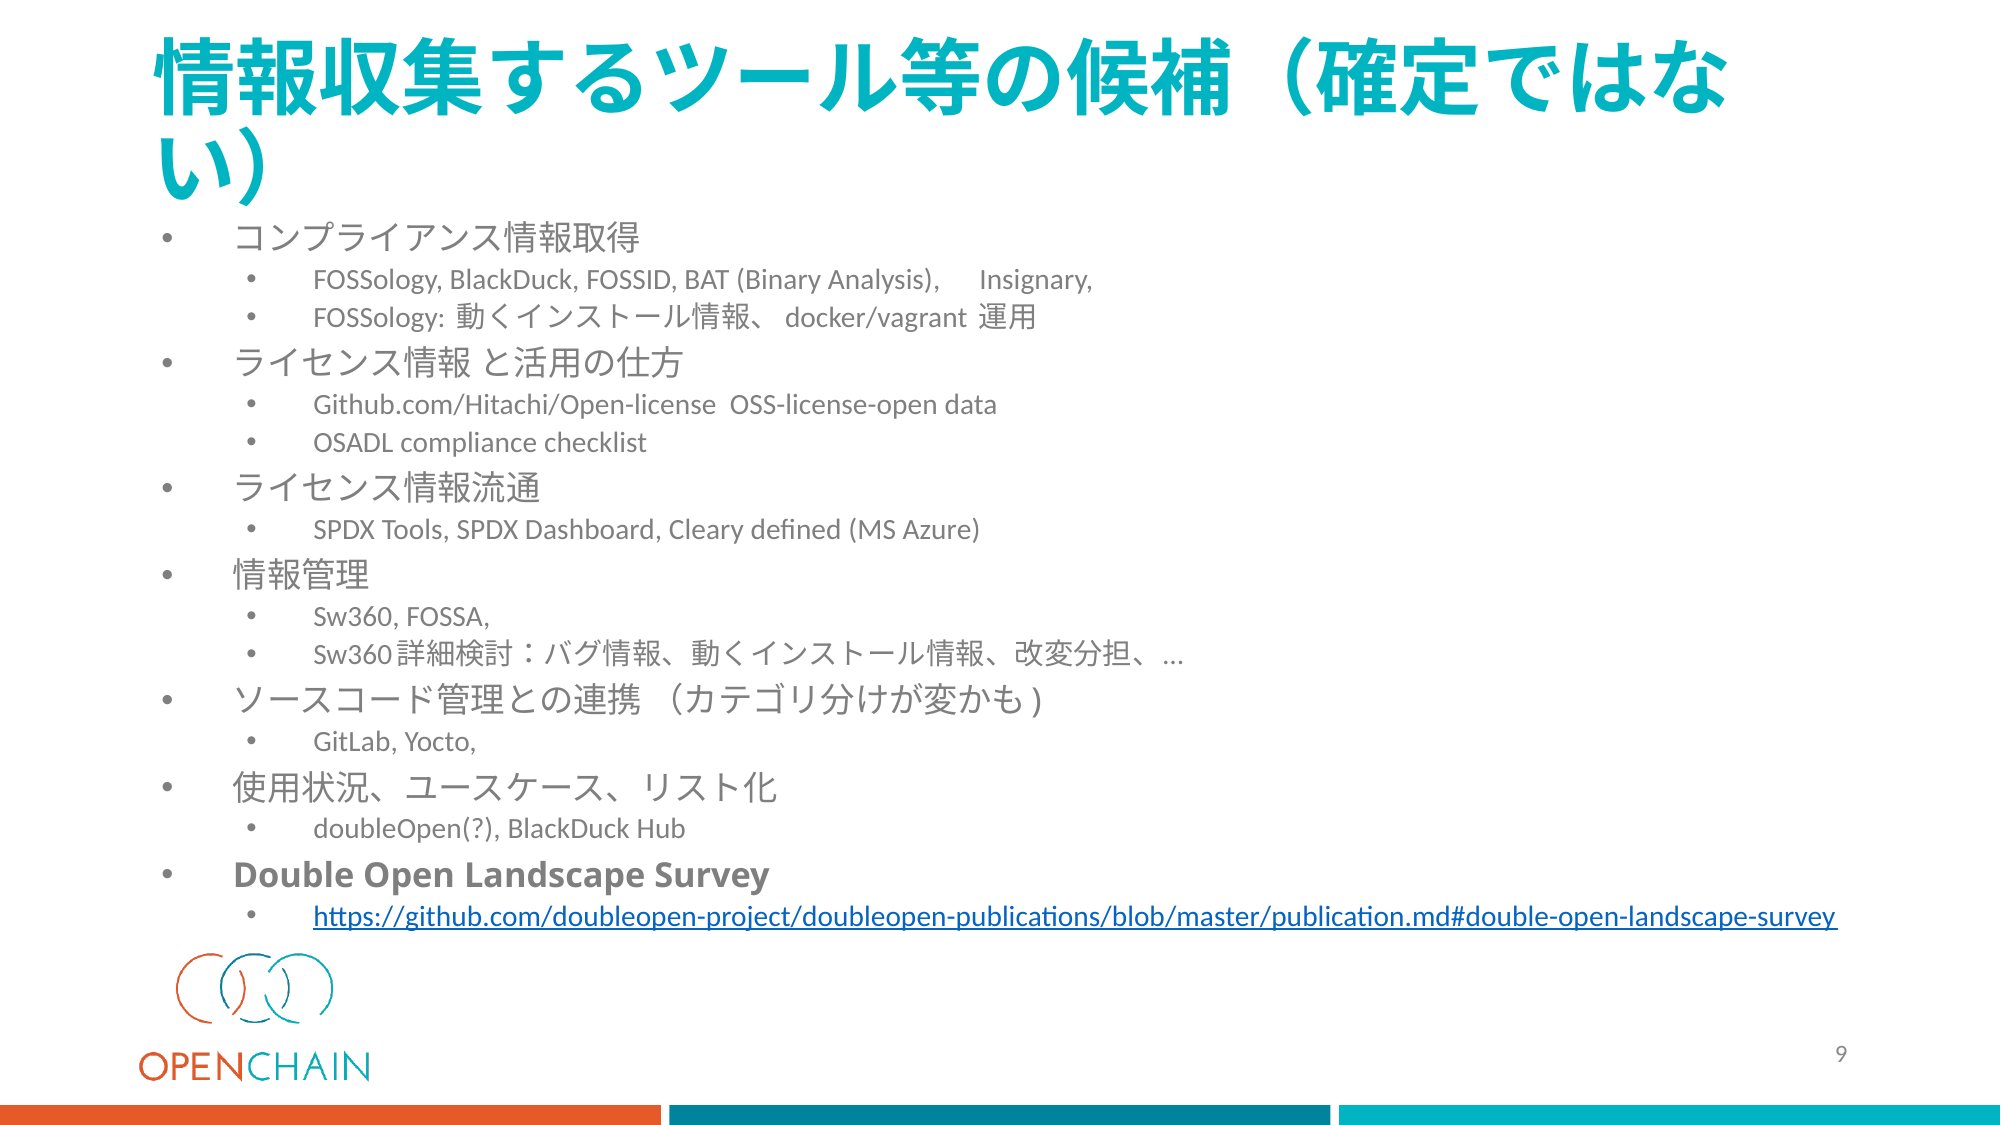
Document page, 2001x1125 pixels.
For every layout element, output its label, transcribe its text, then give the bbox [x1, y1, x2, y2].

picture [137, 960, 371, 1082]
title 情報収集するツール等の候補（確定ではない） [137, 59, 1863, 194]
list コンプライアンス情報取得 FOSSology, BlackDuck, FOSSID, BAT (Binary Analysis), Insignary, FOSSology: 動くインストール情報、docker/vagrant 運用 ライセンス情報 と活用の仕方 Github.com/Hitachi/Open-license OSS-license-open data OSADL compliance checklist ライセンス情報流通 SPDX Tools, SPDX Dashboard, Cleary defined (MS Azure) 情報管理 Sw360, FOSSA, Sw360詳細検討：バグ情報、動くインストール情報、改変分担、… ソースコード管理との連携 （カテゴリ分けが変かも) GitLab, Yocto, 使用状況、ユースケース、リスト化 doubleOpen(?), BlackDuck Hub Double Open Landscape Survey https://github.com/doubleopen-project/doubleopen-publications/blob/master/publication.md#double-open-landscape-survey [137, 205, 1863, 960]
slide_number 9 [1648, 1022, 1863, 1083]
